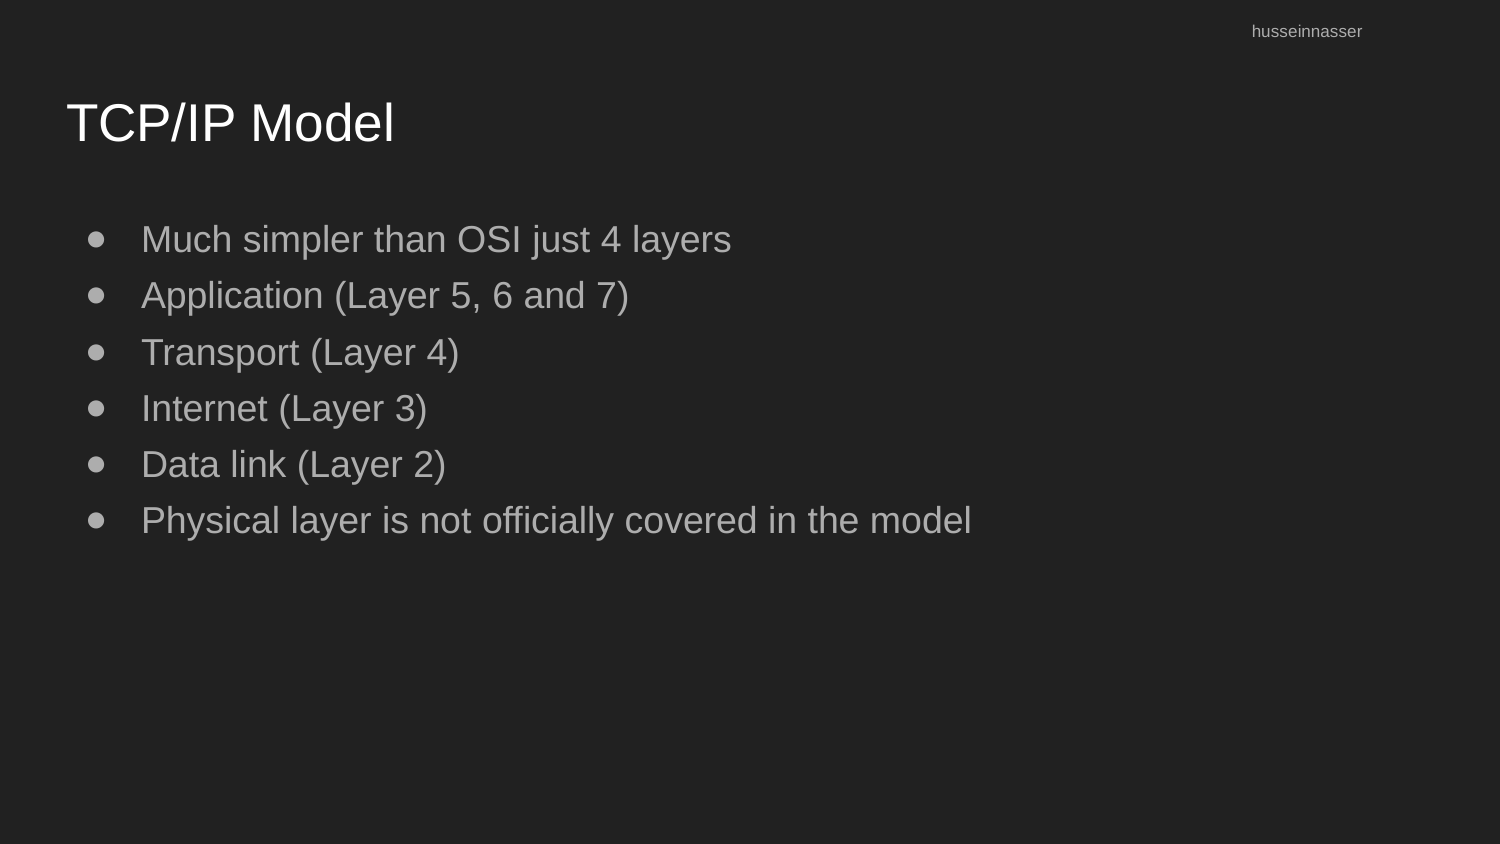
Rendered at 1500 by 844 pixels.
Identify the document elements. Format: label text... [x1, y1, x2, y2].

title TCP/IP Model [51, 72, 1449, 167]
list Much simpler than OSI just 4 layers Application (Layer 5, 6 and 7) Transport (Layer 4) Internet (Layer 3) Data link (Layer 2) Physical layer is not officially covered in the model [51, 189, 1449, 750]
subtitle husseinnasser [1236, 11, 1492, 53]
